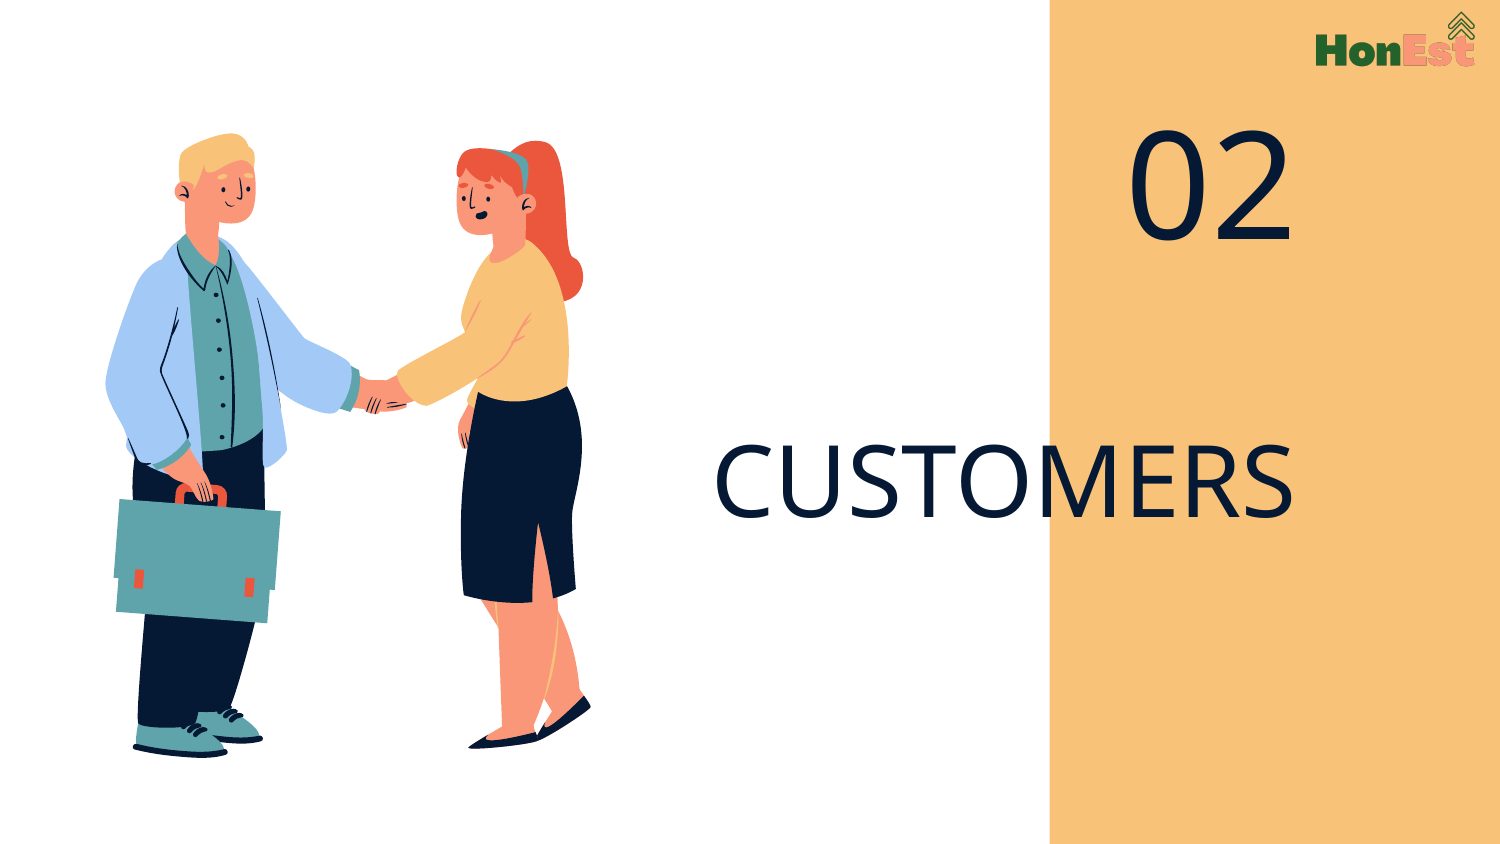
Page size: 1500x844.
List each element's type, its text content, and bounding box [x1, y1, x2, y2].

picture [1261, 0, 1500, 178]
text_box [104, 133, 598, 759]
title 02 [900, 155, 1313, 285]
title CUSTOMERS [618, 420, 1313, 559]
